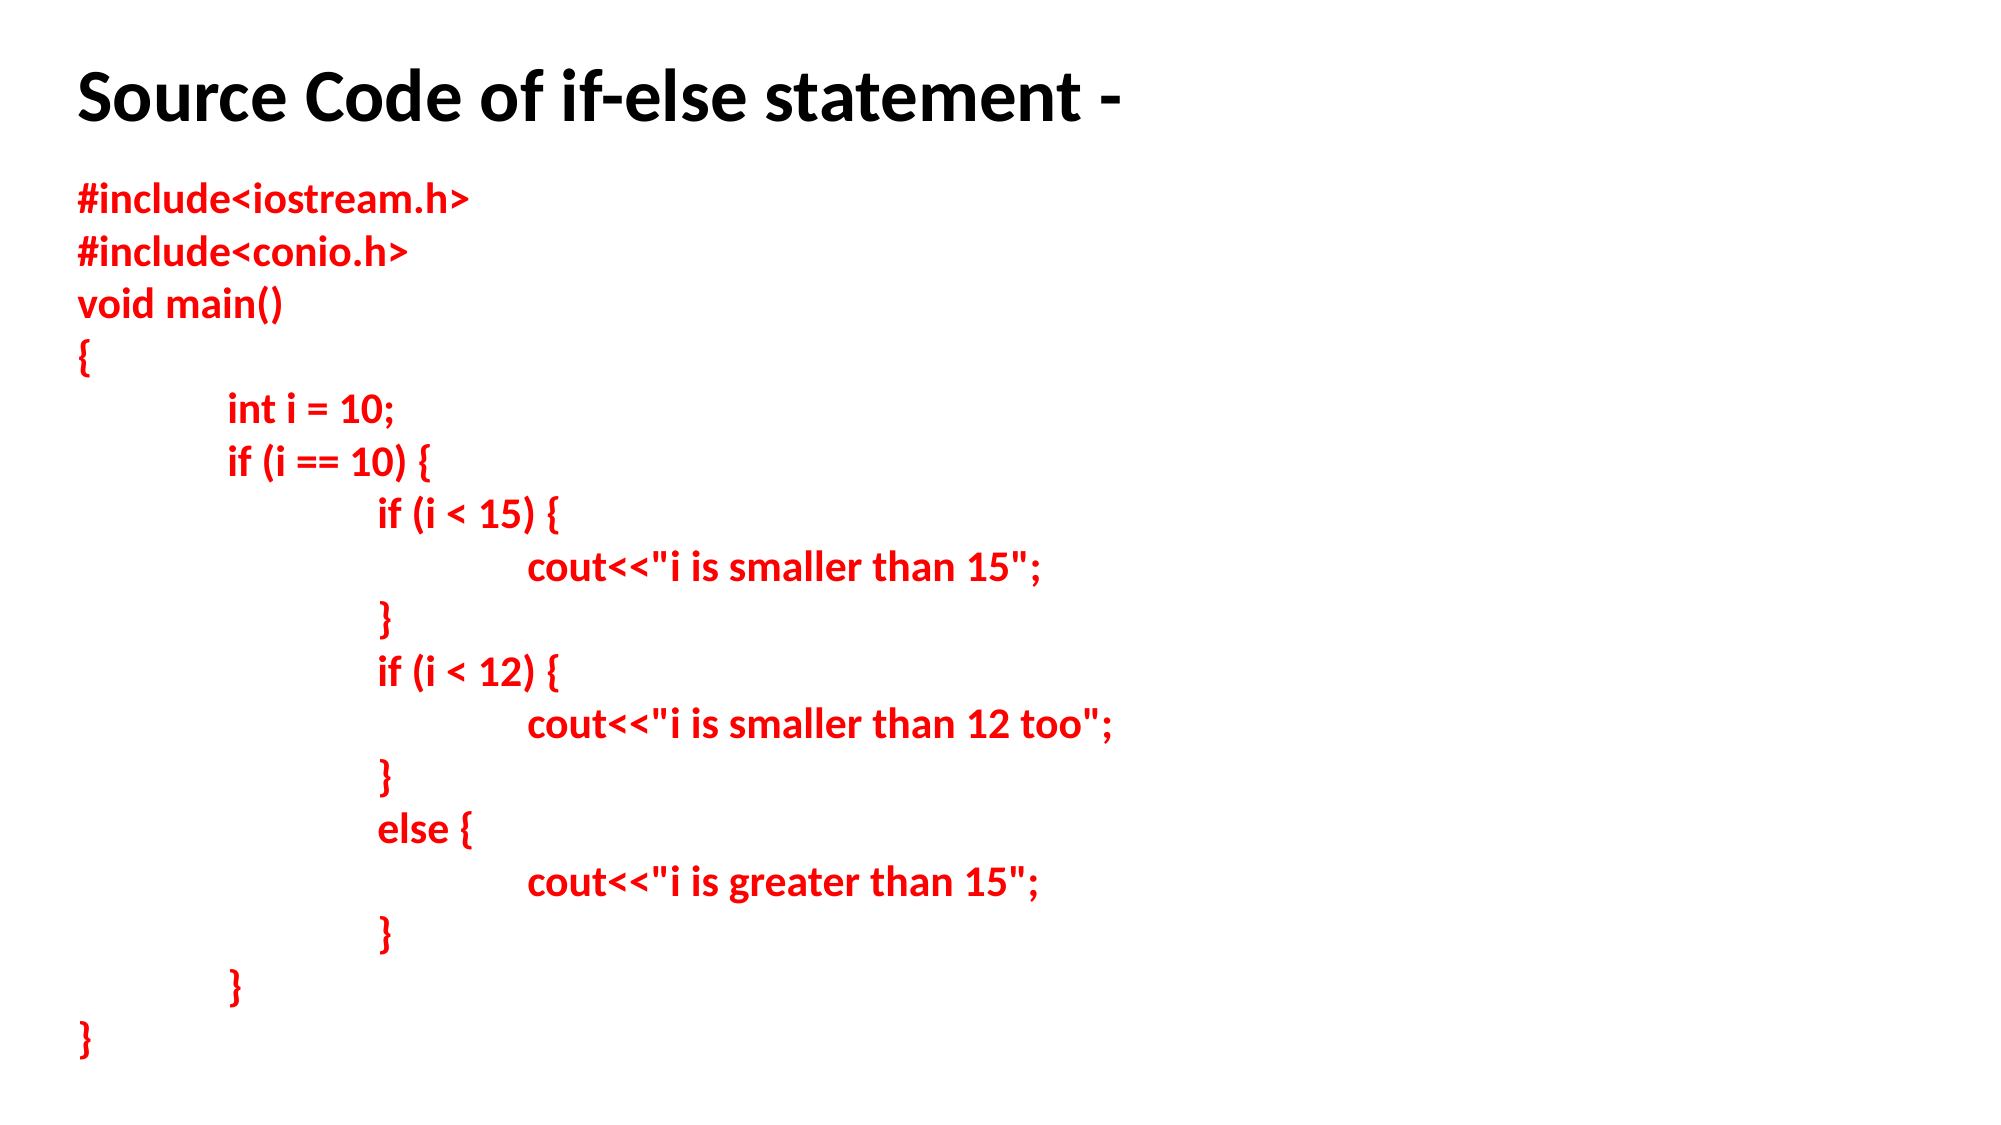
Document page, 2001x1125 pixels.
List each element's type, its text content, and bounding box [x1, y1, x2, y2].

title Source Code of if-else statement - [62, 48, 1938, 146]
text_box #include<iostream.h> #include<conio.h> void main() { int i = 10; if (i == 10) { if (i < 15) { cout<<"i is smaller than 15"; } if (i < 12) { cout<<"i is smaller than 12 too"; } else { cout<<"i is greater than 15"; } } } [62, 162, 1913, 1070]
